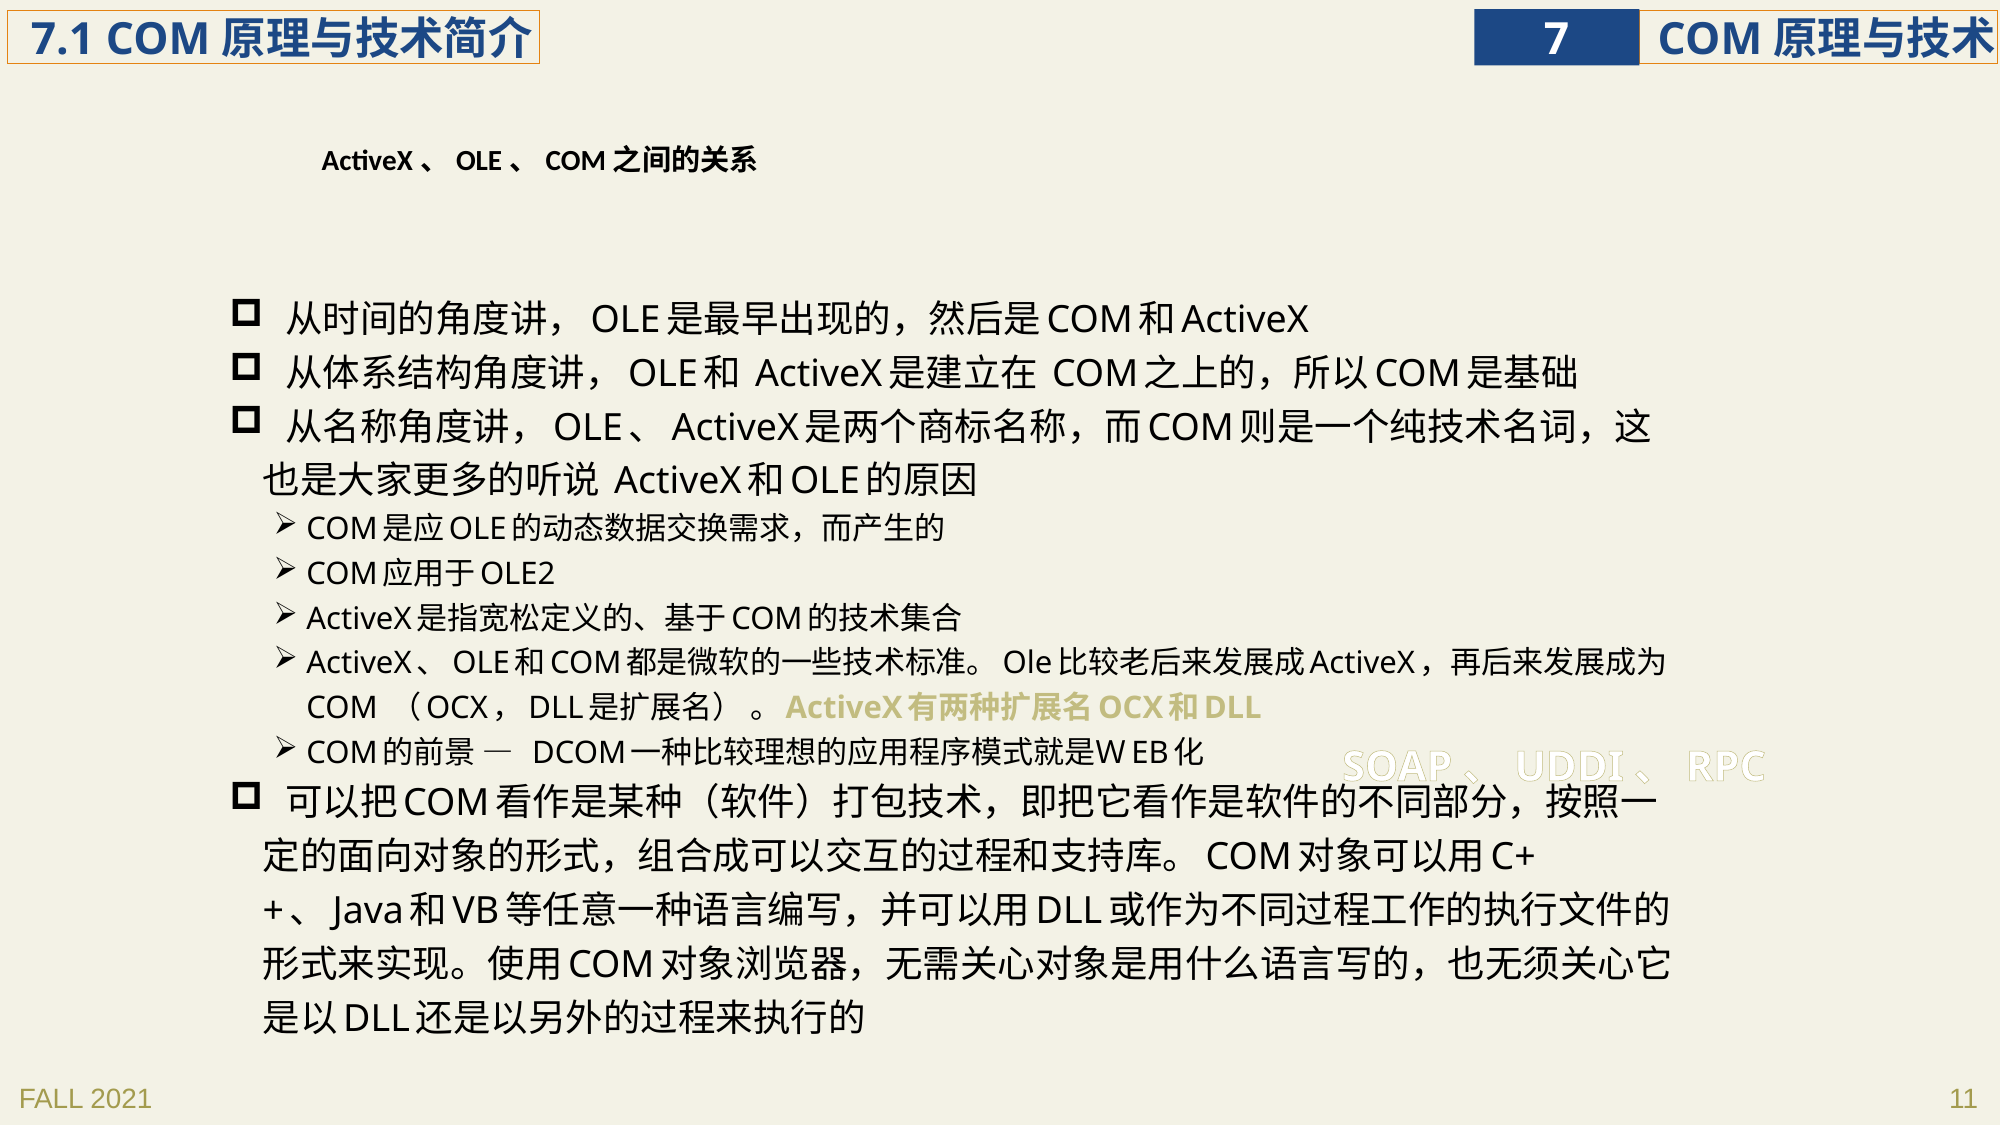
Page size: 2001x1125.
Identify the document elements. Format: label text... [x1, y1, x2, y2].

list 从时间的角度讲，OLE是最早出现的，然后是COM和ActiveX 从体系结构角度讲，OLE和 ActiveX是建立在 COM之上的，所以COM是基础 从名称角度讲，OLE、ActiveX是两个商标名称，而COM则是一个纯技术名词，这也是大家更多的听说 ActiveX和OLE的原因 COM是应OLE的动态数据交换需求，而产生的 COM应用于OLE2 ActiveX是指宽松定义的、基于COM的技术集合 ActiveX、OLE和COM都是微软的一些技术标准。Ole比较老后来发展成ActiveX，再后来发展成为COM （OCX，DLL是扩展名） 。ActiveX有两种扩展名OCX和DLL COM的前景 — DCOM一种比较理想的应用程序模式就是ＷEB化 可以把COM看作是某种（软件）打包技术，即把它看作是软件的不同部分，按照一定的面向对象的形式，组合成可以交互的过程和支持库。COM对象可以用C++、Java和VB等任意一种语言编写，并可以用DLL或作为不同过程工作的执行文件的形式来实现。使用COM对象浏览器，无需关心对象是用什么语言写的，也无须关心它是以DLL还是以另外的过程来执行的 [207, 280, 1686, 1063]
title ActiveX、OLE、COM之间的关系 [310, 50, 1878, 268]
text_box SOAP、UDDI、RPC [1288, 731, 1820, 797]
